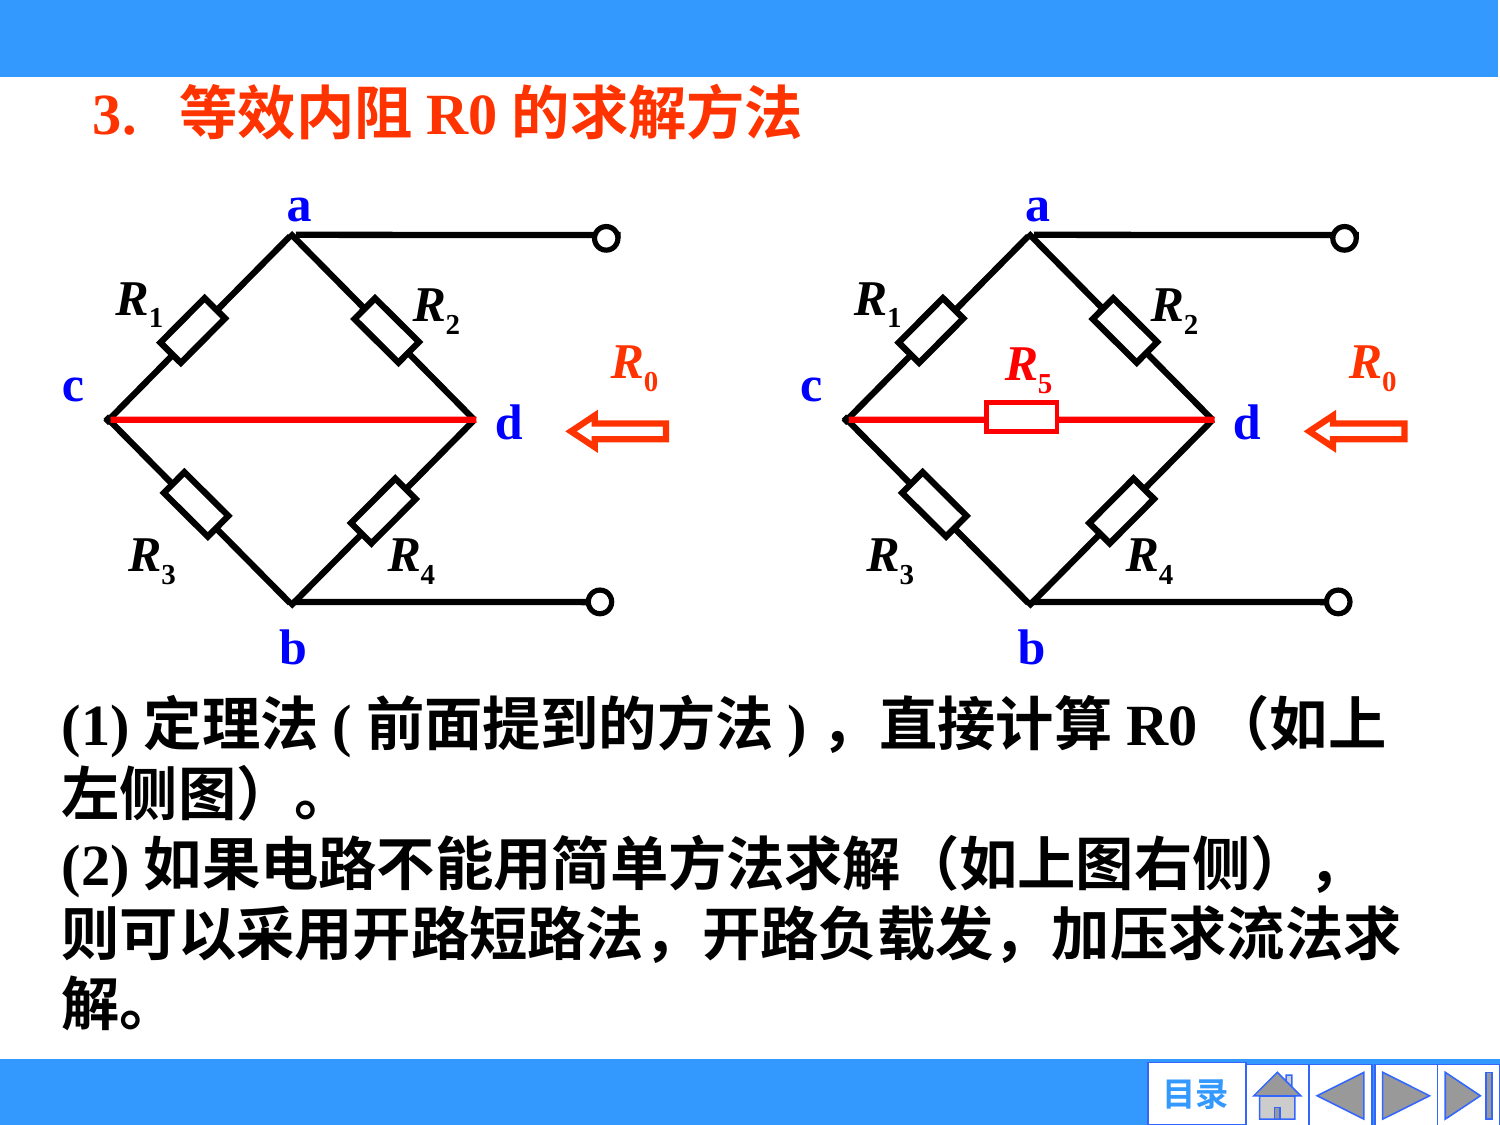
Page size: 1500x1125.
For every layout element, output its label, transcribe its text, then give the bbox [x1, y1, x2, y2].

text_box 3. 等效内阻R0的求解方法 [78, 76, 1116, 155]
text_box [784, 163, 1414, 682]
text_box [46, 163, 675, 682]
text_box (1)定理法(前面提到的方法)，直接计算R0（如上左侧图）。 (2)如果电路不能用简单方法求解（如上图右侧），则可以采用开路短路法，开路负载发，加压求流法求解。 [46, 679, 1419, 1115]
